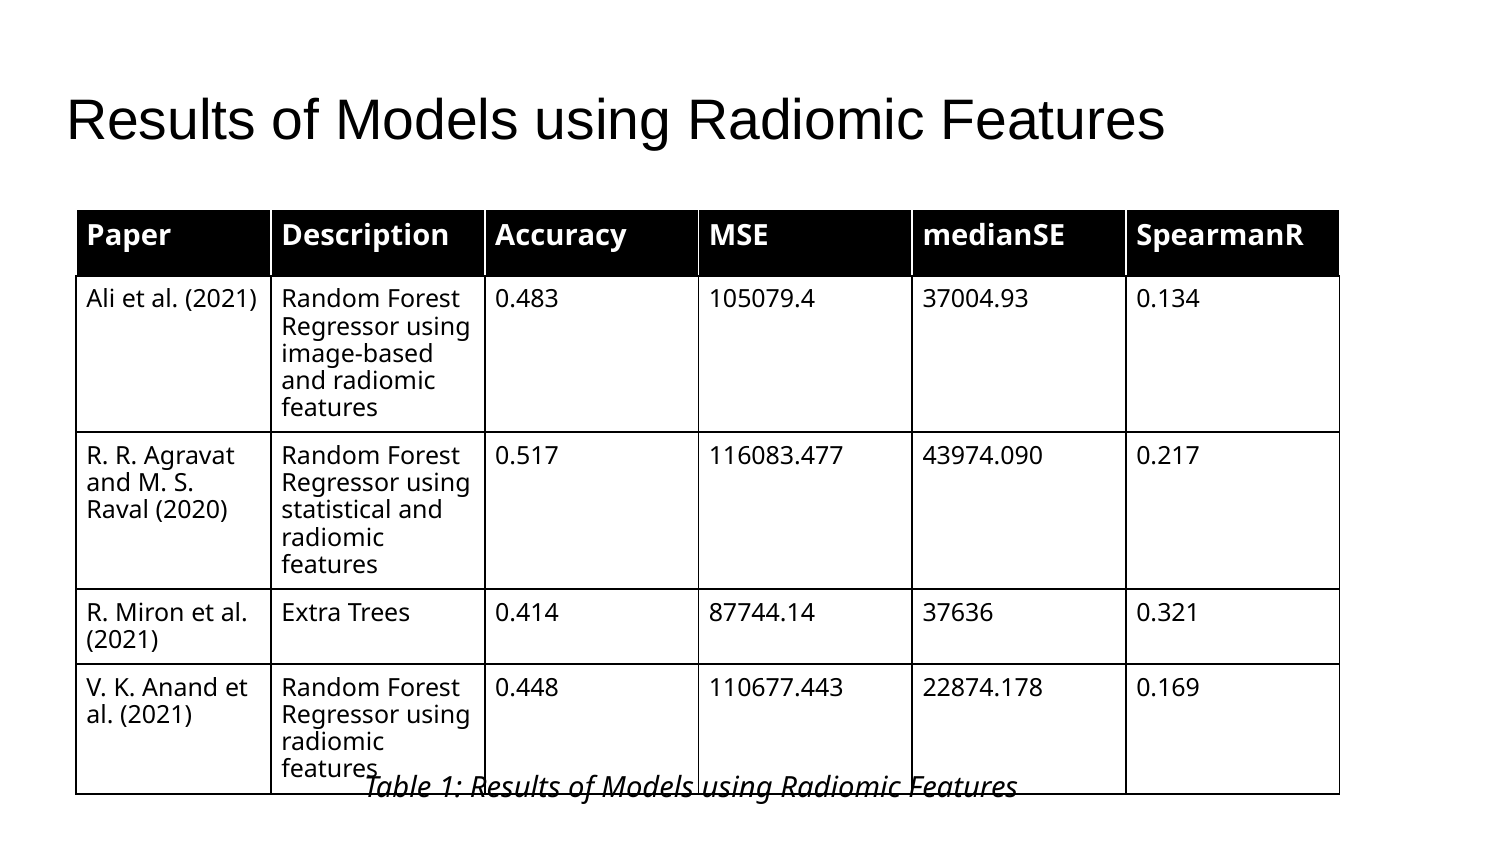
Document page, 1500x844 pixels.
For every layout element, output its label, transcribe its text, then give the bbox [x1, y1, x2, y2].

table_cell 0.217 [1127, 433, 1339, 588]
table_cell Extra Trees [272, 590, 484, 663]
table_header Description [272, 210, 484, 275]
table_header medianSE [913, 210, 1125, 275]
table_header Paper [77, 210, 270, 275]
table_cell 116083.477 [699, 433, 911, 588]
table_cell 22874.178 [913, 772, 1125, 793]
table_cell 0.483 [486, 277, 698, 431]
table_cell 0.414 [486, 590, 698, 663]
table_cell R. Miron et al. (2021) [77, 590, 270, 663]
table_cell 0.448 [486, 665, 698, 735]
table_cell R. R. Agravat and M. S. Raval (2020) [77, 433, 270, 588]
title Results of Models using Radiomic Features [51, 72, 1449, 167]
table_header SpearmanR [1127, 210, 1339, 275]
table_cell 110677.443 [699, 665, 911, 735]
table_cell 0.169 [1127, 665, 1339, 793]
table_cell 110677.443 [699, 772, 911, 793]
table_header MSE [699, 210, 911, 275]
table_cell 43974.090 [913, 433, 1125, 588]
table_cell Random Forest Regressor using image-based and radiomic features [272, 277, 484, 431]
table_cell Random Forest Regressor using radiomic features [272, 772, 484, 793]
table_cell 22874.178 [913, 665, 1125, 735]
table_cell 87744.14 [699, 590, 911, 663]
table_cell 0.448 [486, 772, 698, 793]
table_cell 0.321 [1127, 590, 1339, 663]
table_cell 105079.4 [699, 277, 911, 431]
table_cell 0.134 [1127, 277, 1339, 431]
table_header Accuracy [486, 210, 698, 275]
table_cell Random Forest Regressor using statistical and radiomic features [272, 433, 484, 588]
table_cell Ali et al. (2021) [77, 277, 270, 431]
text_box Table 1: Results of Models using Radiomic Features [95, 735, 1288, 772]
table_cell V. K. Anand et al. (2021) [77, 665, 270, 793]
table_cell 37636 [913, 590, 1125, 663]
table_cell 0.517 [486, 433, 698, 588]
table_cell 37004.93 [913, 277, 1125, 431]
table_cell Random Forest Regressor using radiomic features [272, 665, 484, 735]
